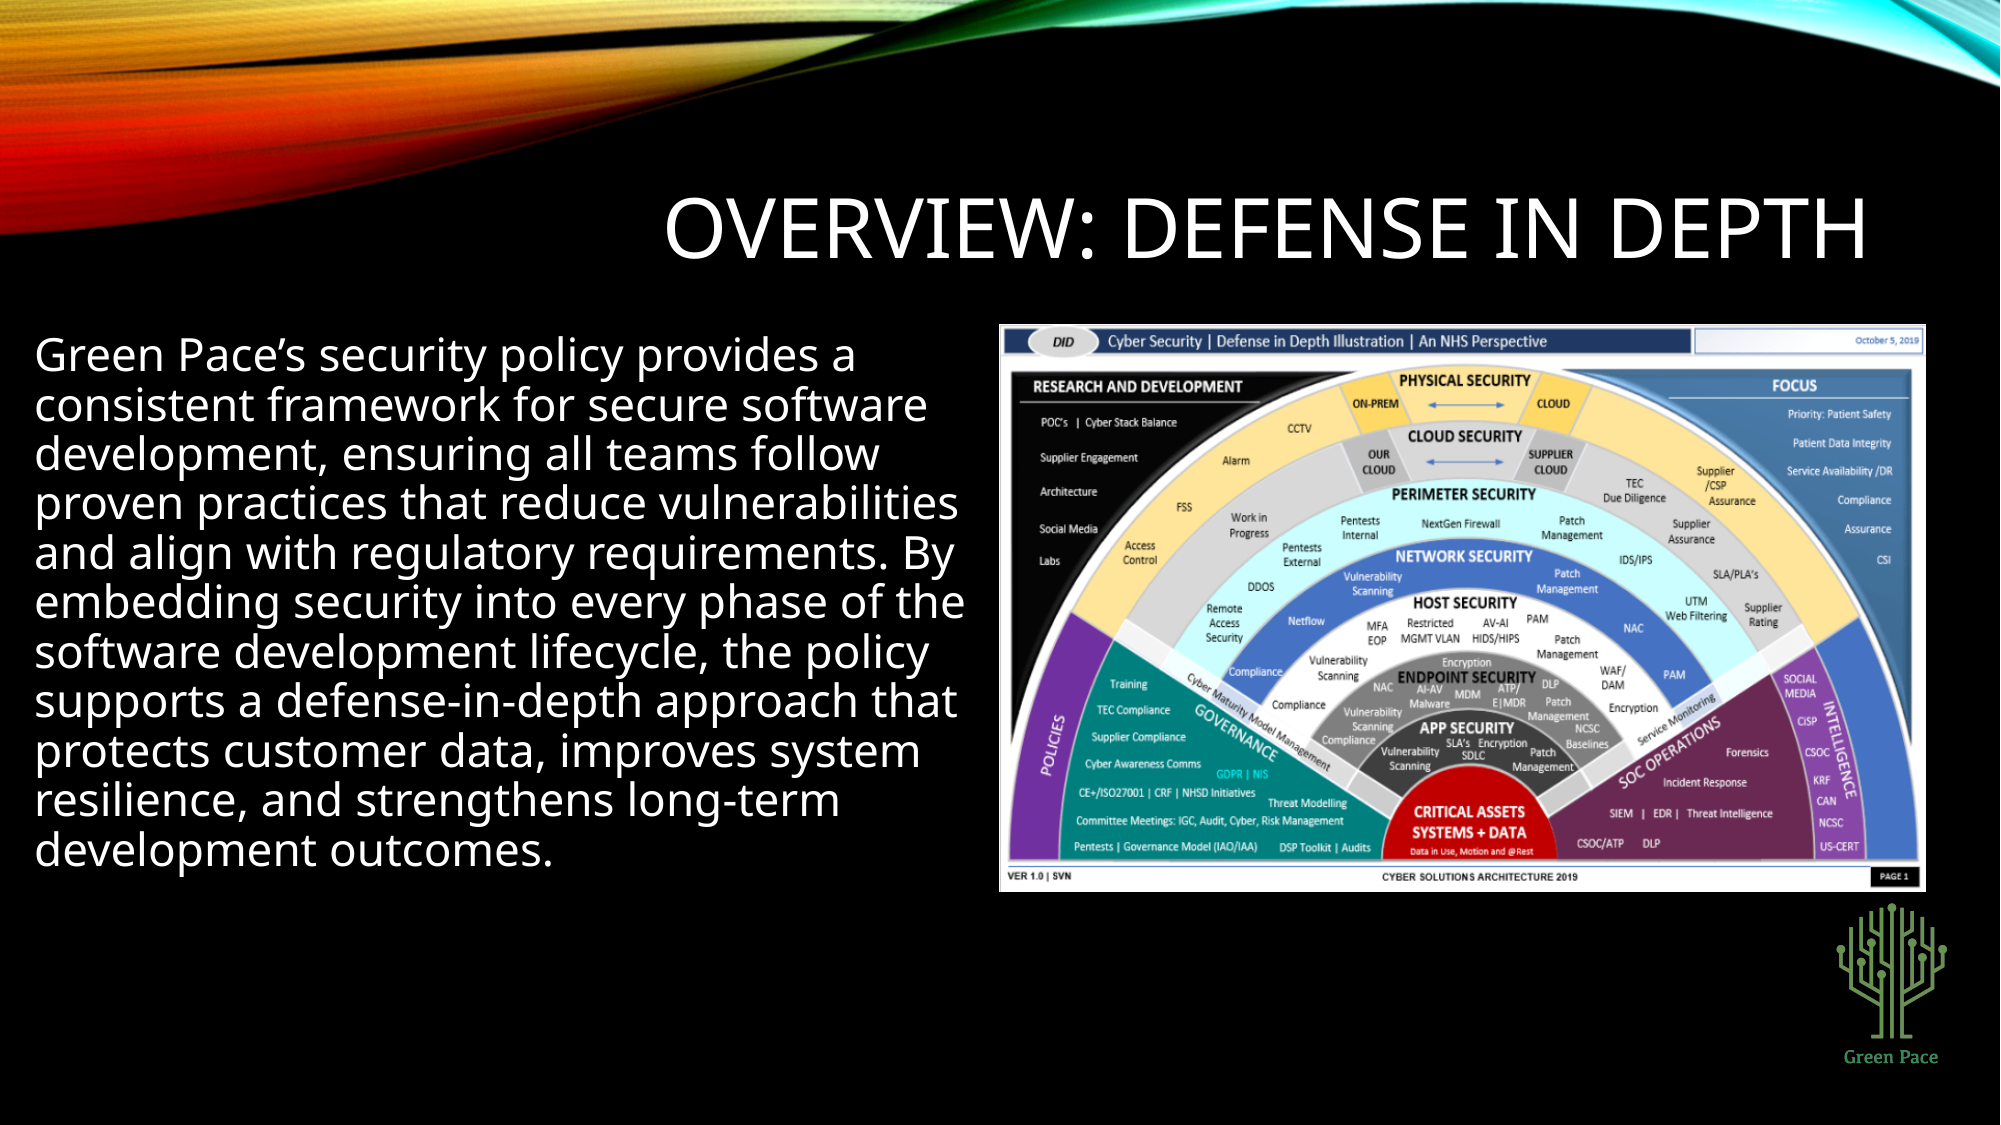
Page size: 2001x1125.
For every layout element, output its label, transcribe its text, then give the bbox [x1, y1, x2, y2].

picture [0, 0, 2000, 237]
title OVERVIEW: DEFENSE IN DEPTH [474, 125, 1888, 324]
picture [999, 324, 1964, 1082]
list Green Pace’s security policy provides a consistent framework for secure software development, ensuring all teams follow proven practices that reduce vulnerabilities and align with regulatory requirements. By embedding security into every phase of the software development lifecycle, the policy supports a defense-in-depth approach that protects customer data, improves system resilience, and strengthens long-term development outcomes. [0, 324, 1000, 1035]
